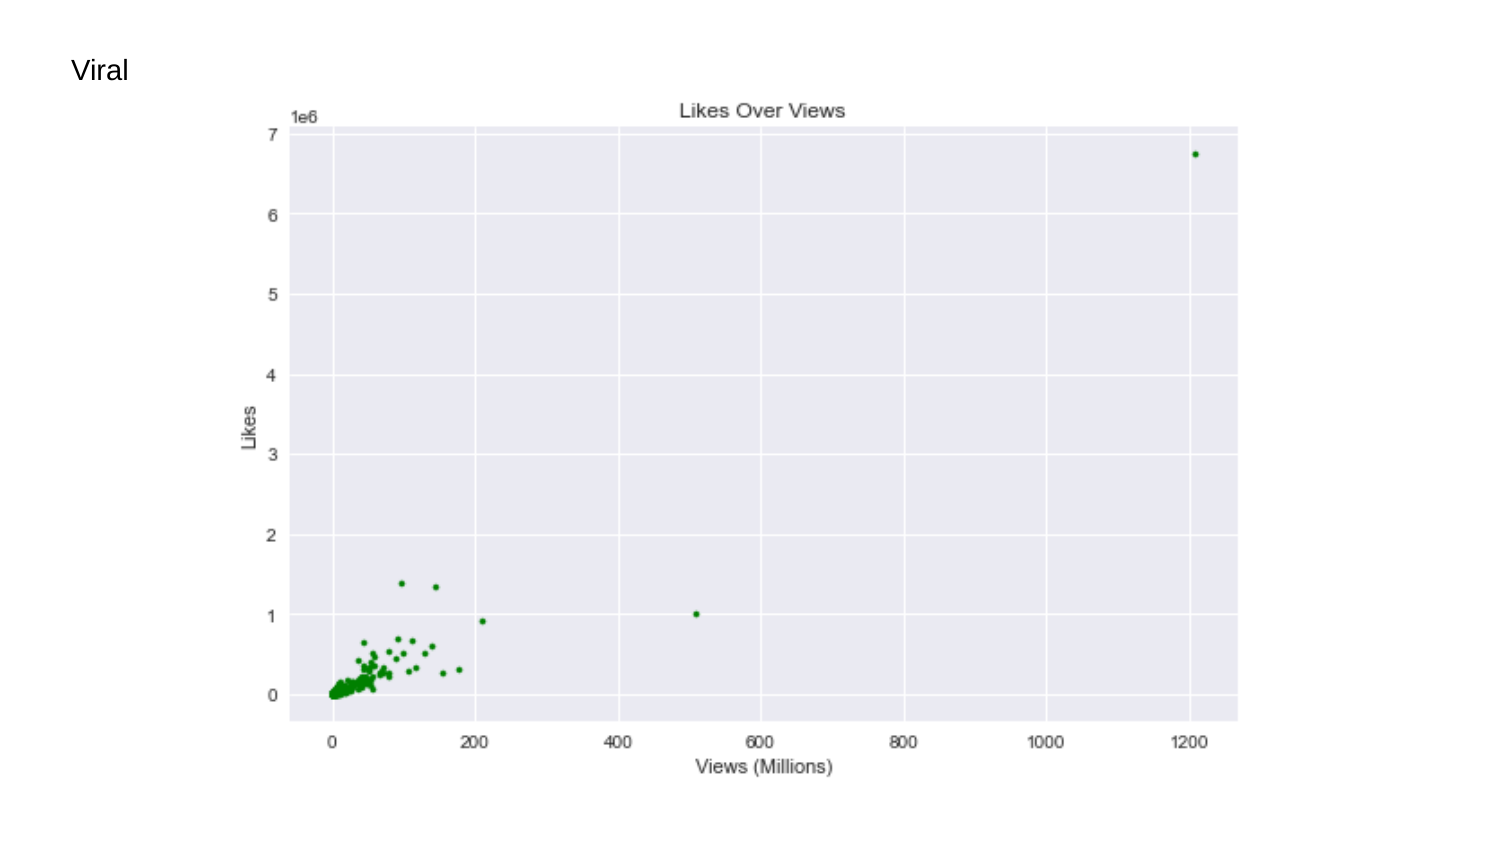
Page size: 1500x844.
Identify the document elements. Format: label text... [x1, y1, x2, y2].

picture [229, 91, 1249, 789]
text_box Viral [56, 35, 193, 79]
